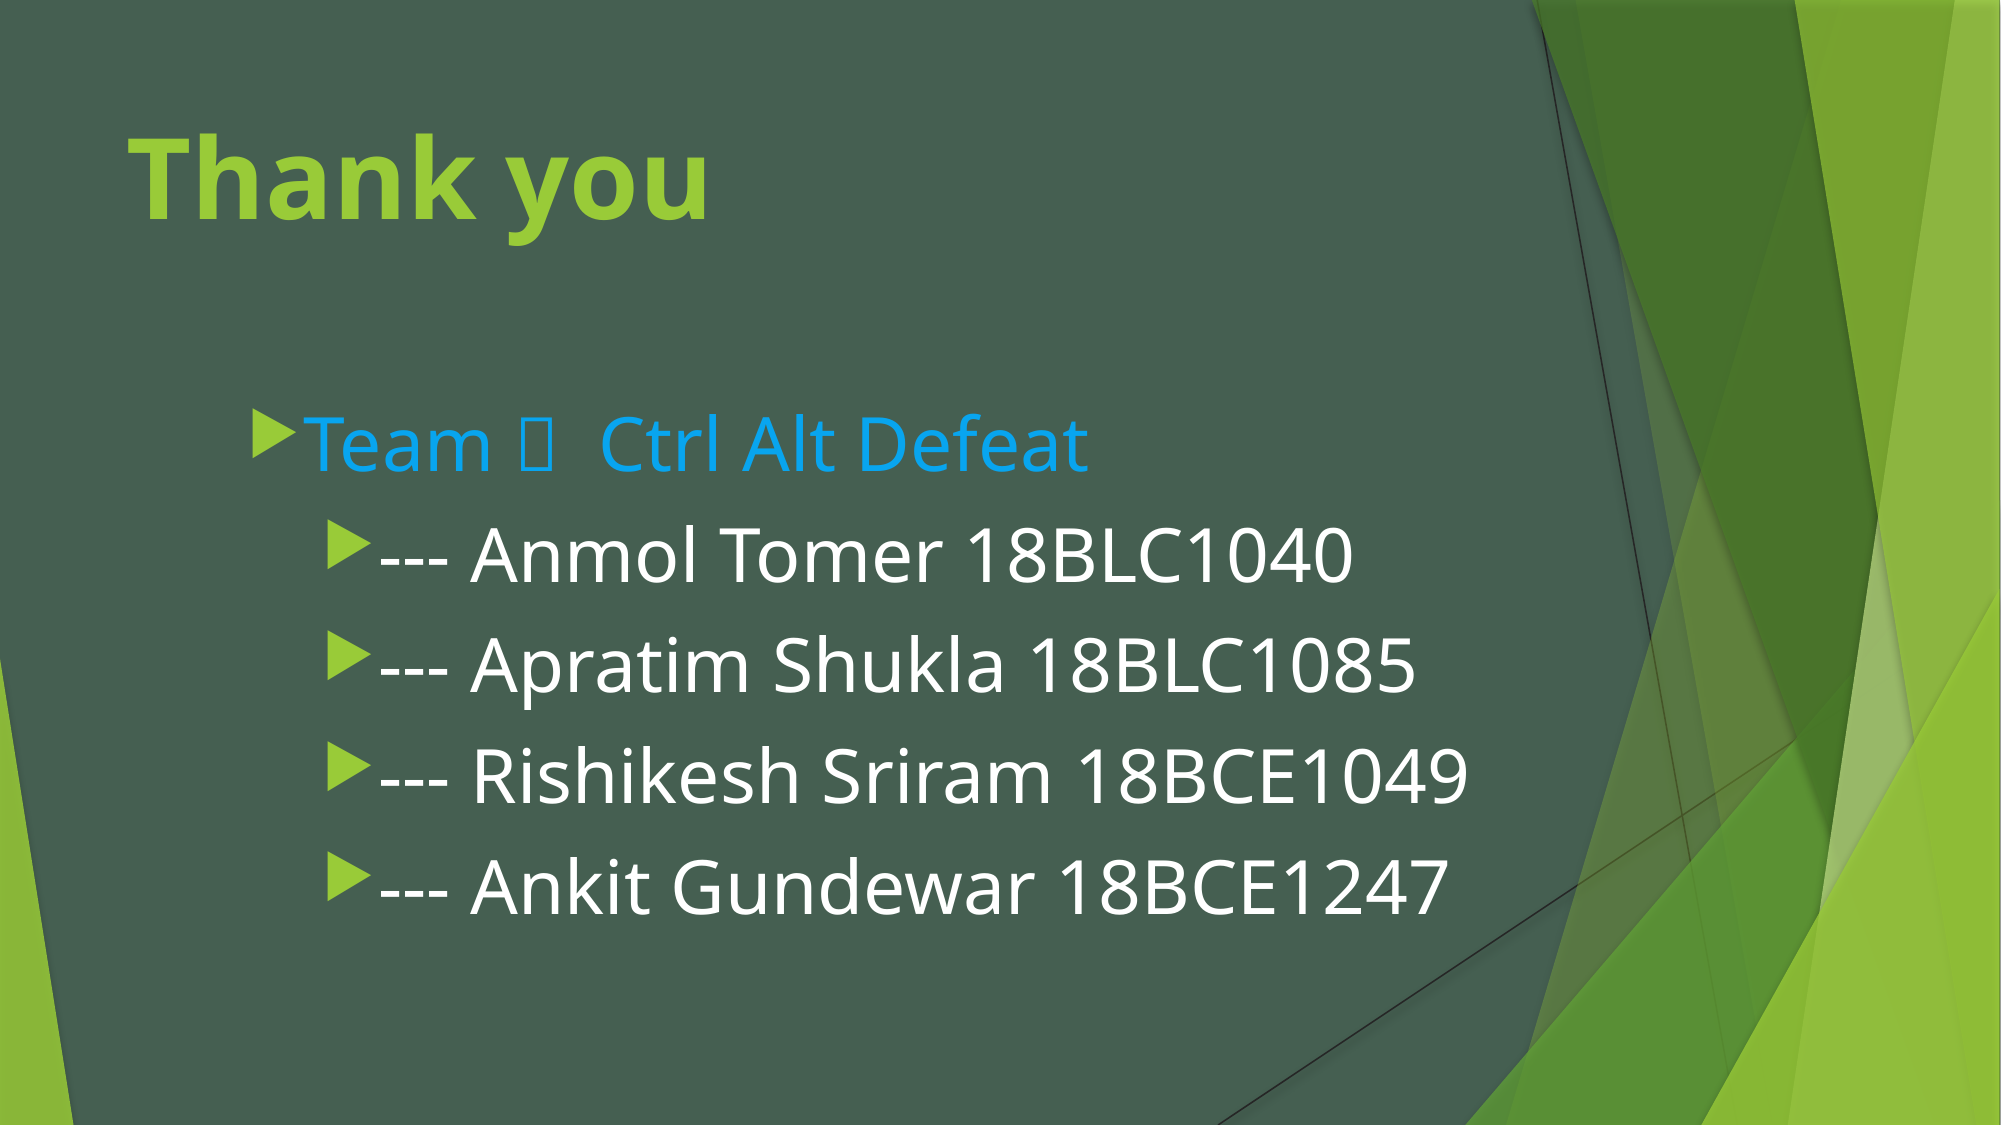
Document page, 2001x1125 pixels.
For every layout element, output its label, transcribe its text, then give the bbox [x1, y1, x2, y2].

title Thank you [111, 99, 1522, 355]
list Team  Ctrl Alt Defeat --- Anmol Tomer 18BLC1040 --- Apratim Shukla 18BLC1085 --- Rishikesh Sriram 18BCE1049 --- Ankit Gundewar 18BCE1247 [157, 388, 1569, 1026]
